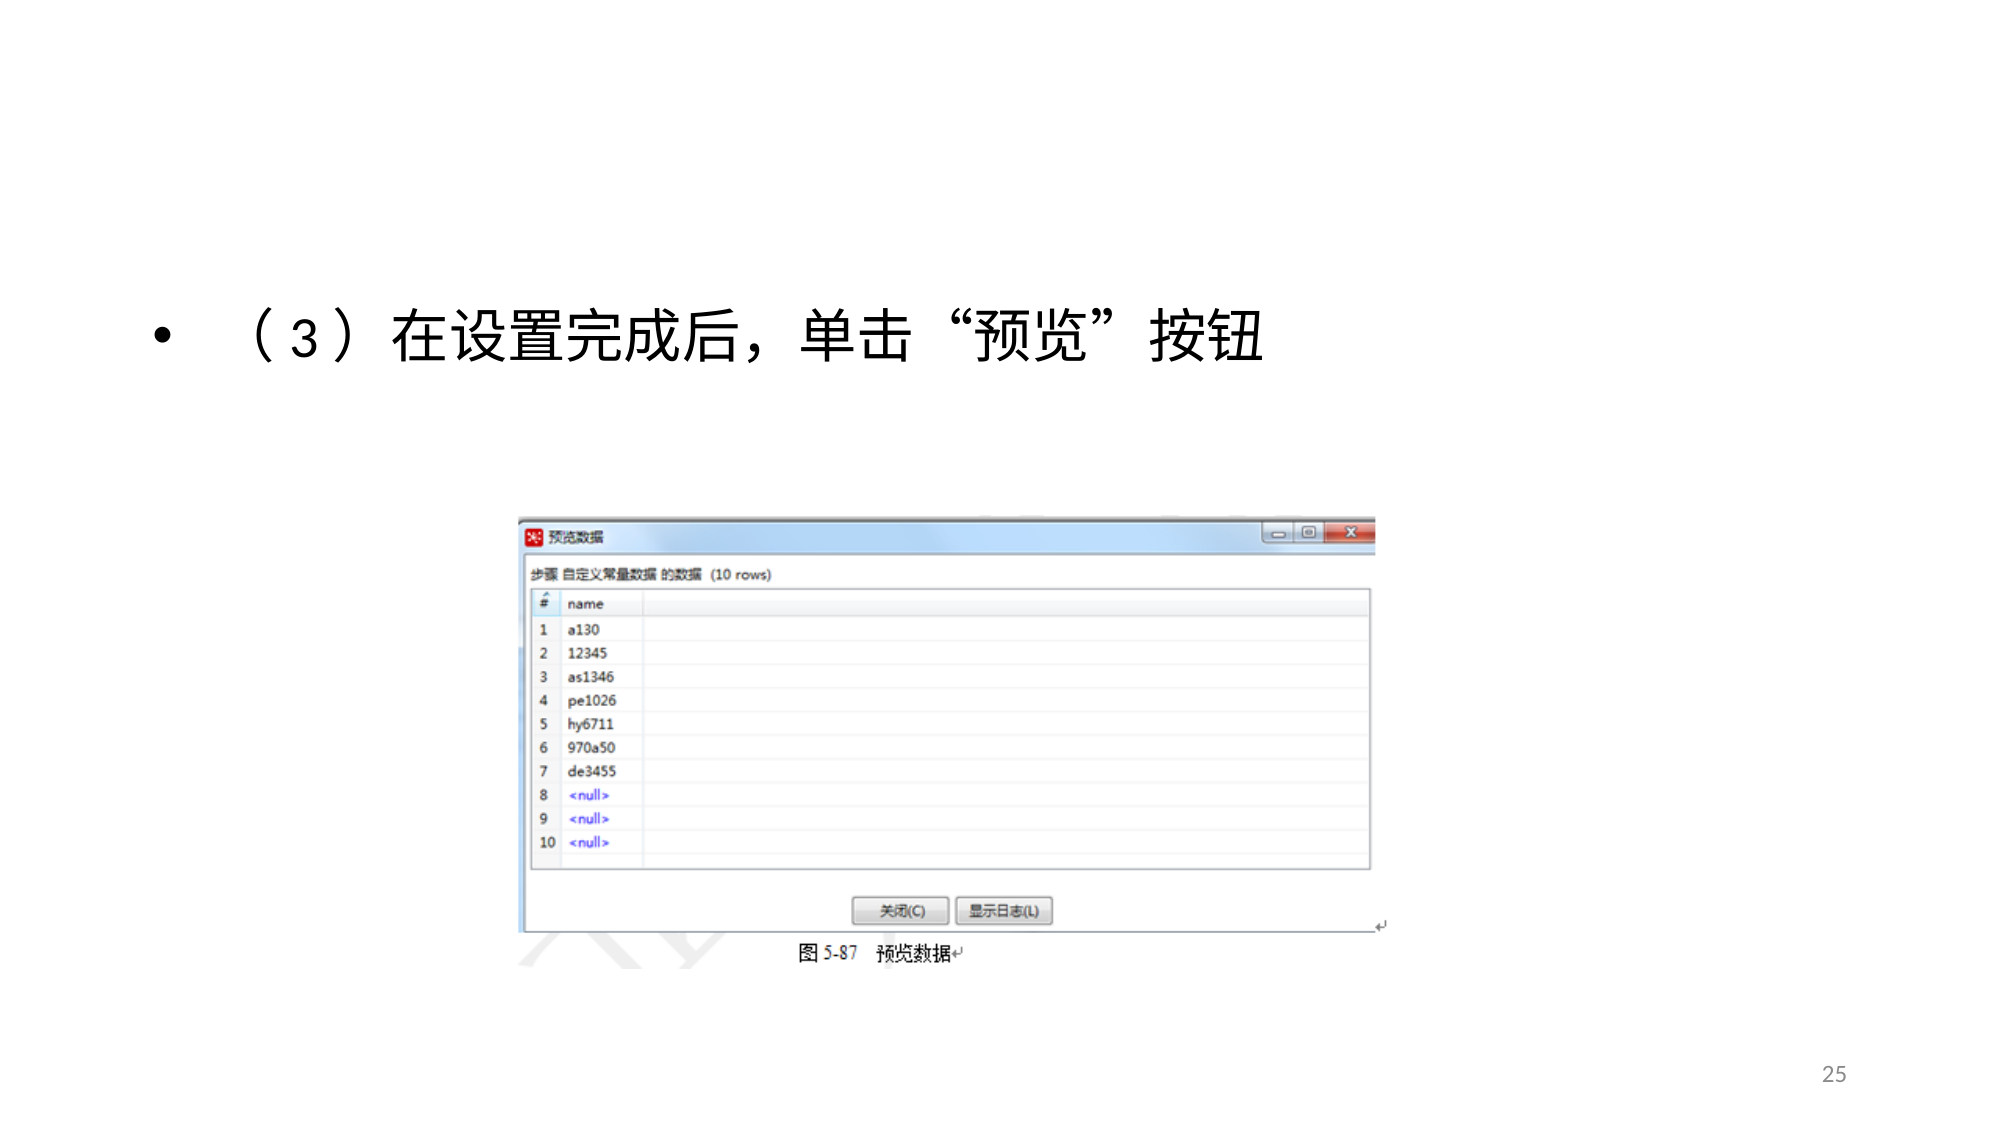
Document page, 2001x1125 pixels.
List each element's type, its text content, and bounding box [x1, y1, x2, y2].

list （3）在设置完成后，单击“预览”按钮 [137, 299, 1863, 1014]
slide_number 25 [1412, 1042, 1863, 1103]
picture [456, 515, 1435, 969]
